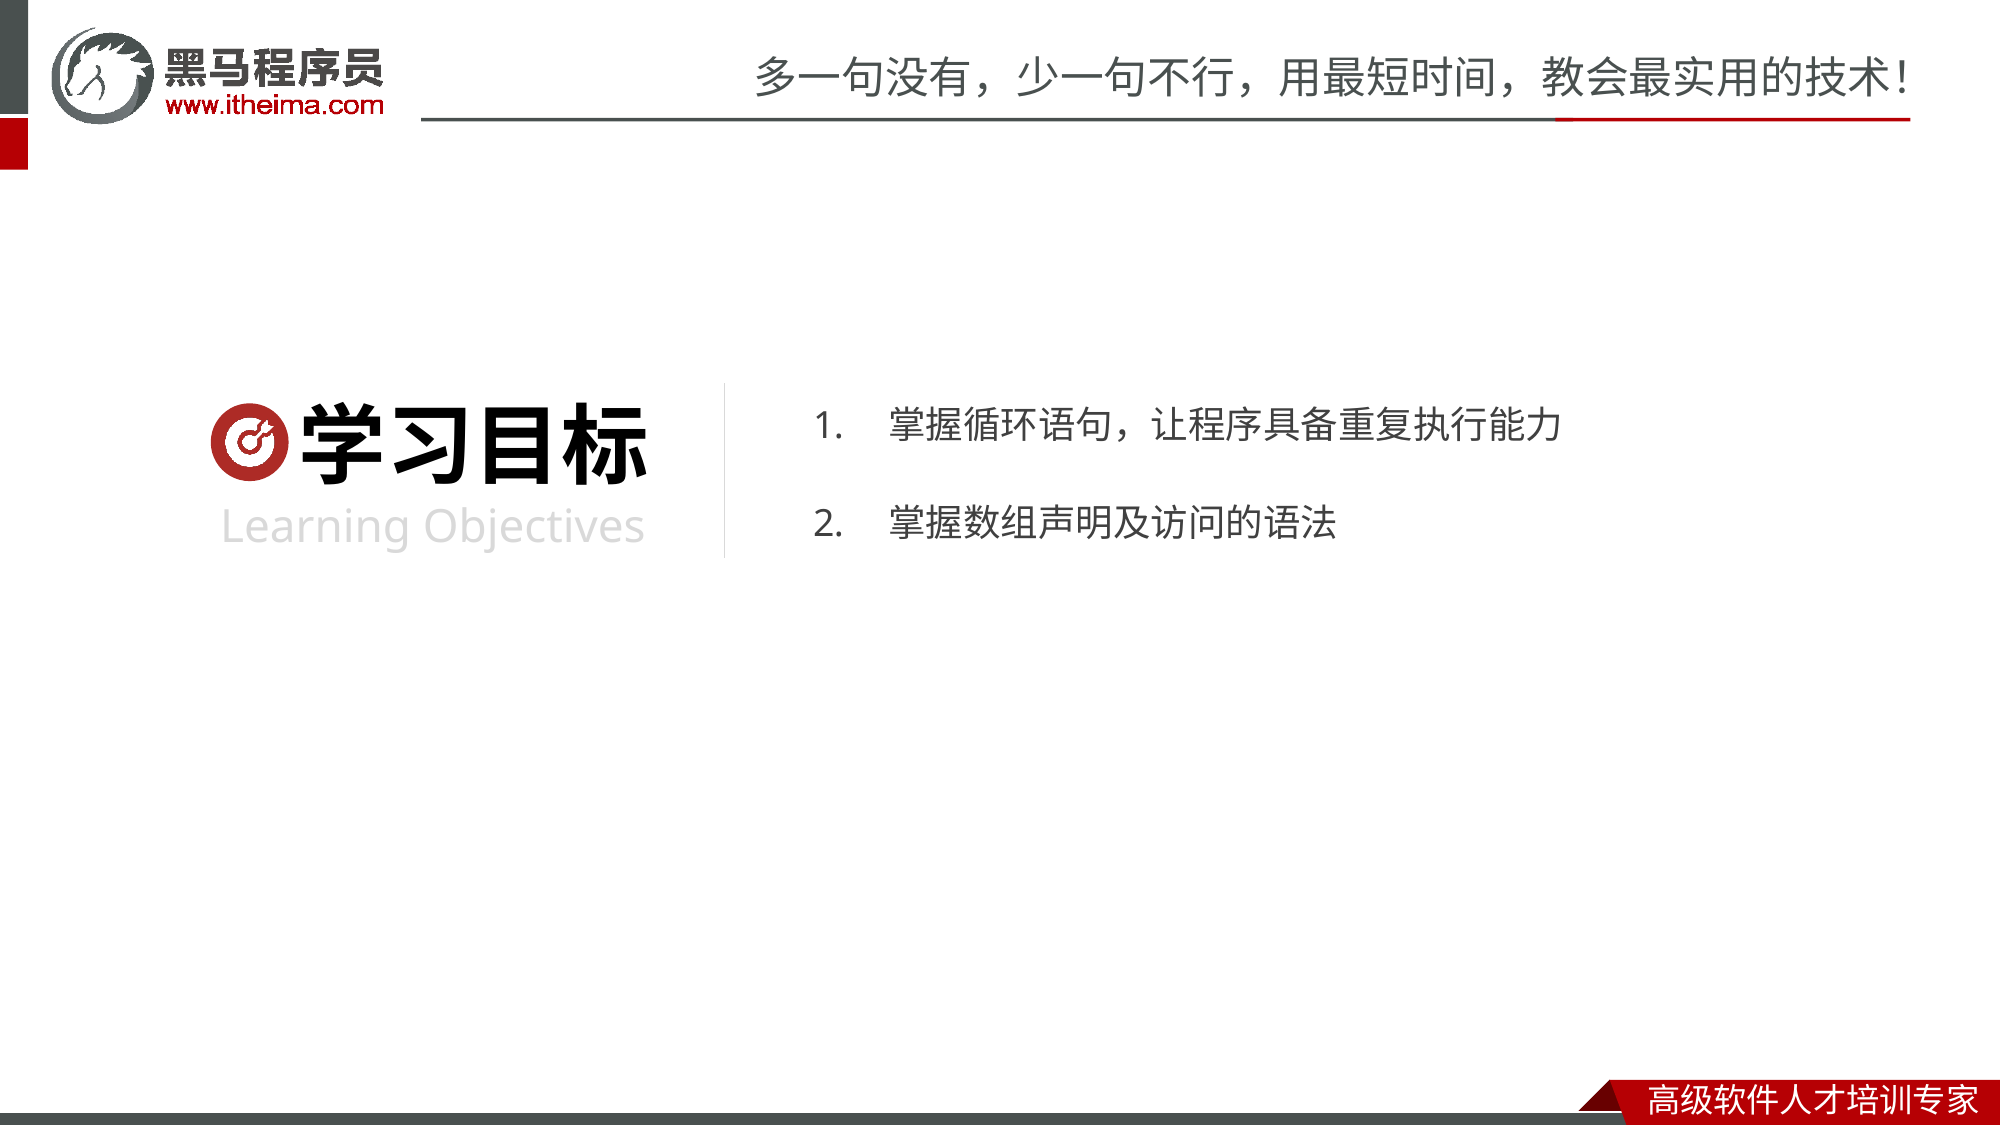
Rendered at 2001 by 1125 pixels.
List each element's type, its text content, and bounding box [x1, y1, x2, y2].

picture [216, 408, 283, 476]
list 掌握循环语句，让程序具备重复执行能力 掌握数组声明及访问的语法 [798, 178, 1832, 820]
picture [50, 26, 384, 125]
